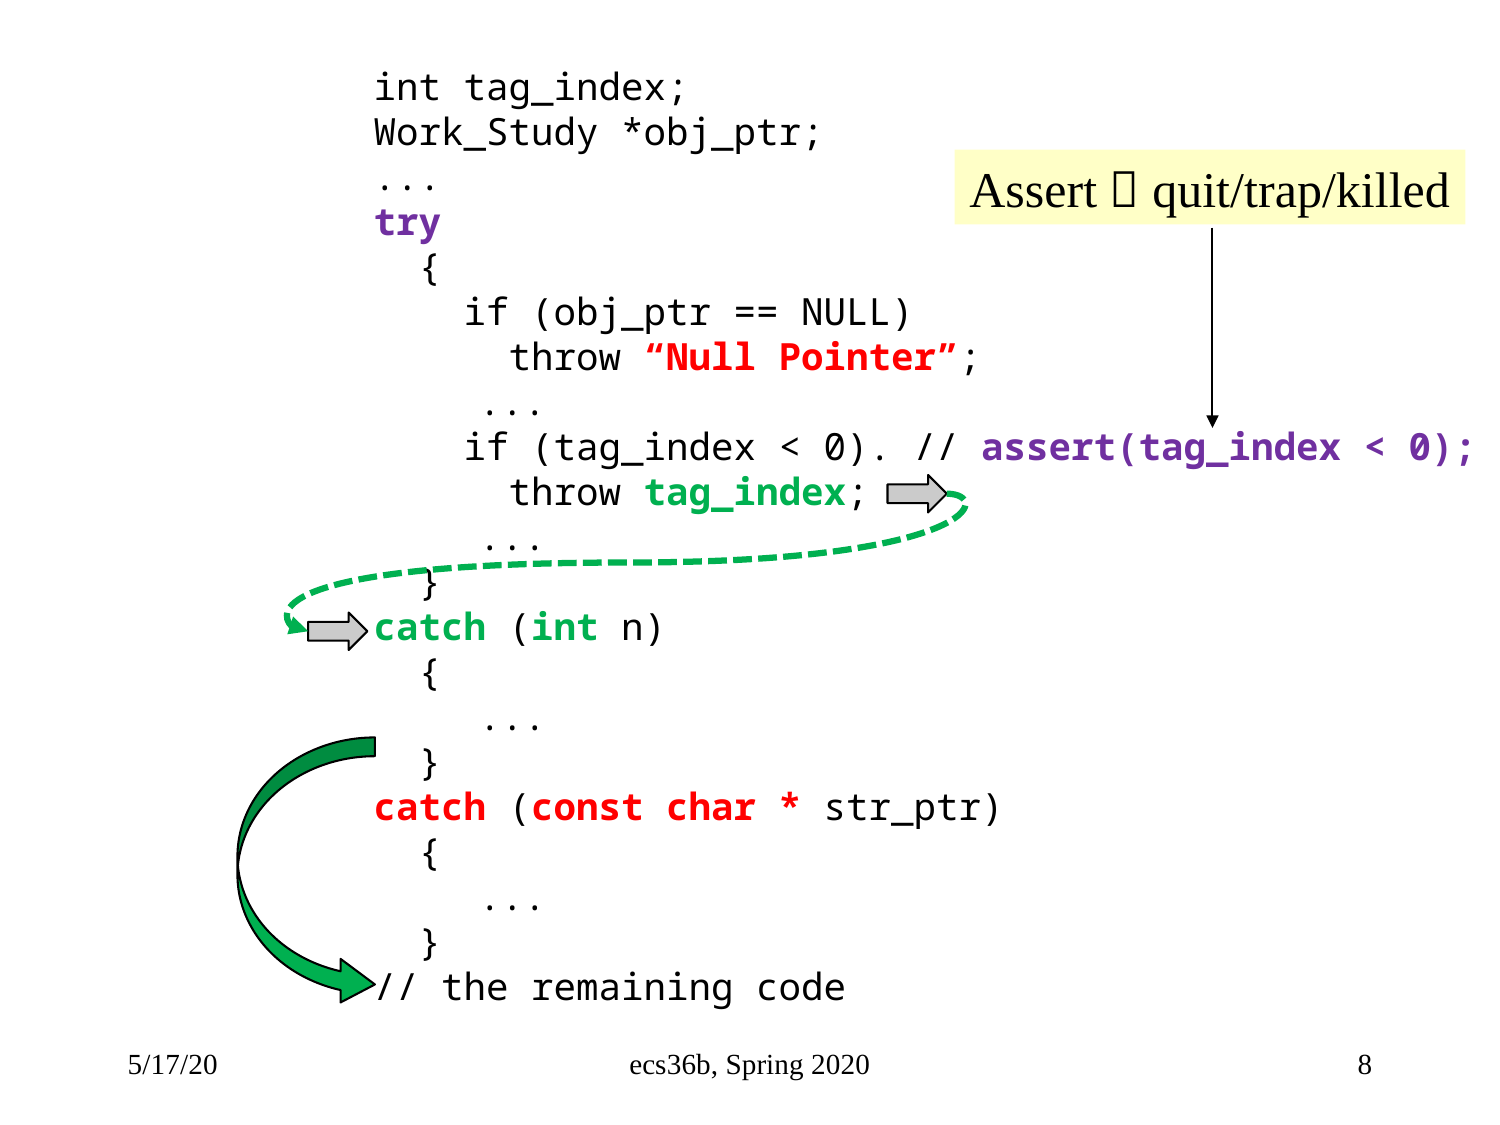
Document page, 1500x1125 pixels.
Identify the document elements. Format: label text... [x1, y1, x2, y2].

slide_number 8 [1074, 1024, 1388, 1101]
footer ecs36b, Spring 2020 [512, 1024, 988, 1101]
text_box Assert  quit/trap/killed [954, 149, 1466, 225]
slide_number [112, 1024, 426, 1101]
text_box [307, 493, 948, 632]
text_box [308, 640, 359, 651]
text_box [887, 474, 946, 493]
text_box int tag_index; Work_Study *obj_ptr; ... try { if (obj_ptr == NULL) throw “Null Pointer”; ... if (tag_index < 0). // assert(tag_index < 0); throw tag_index; ... } catch (int n) { ... } catch (const char * str_ptr) { ... } // the remaining code [268, 55, 1500, 1016]
text_box [237, 737, 375, 1003]
